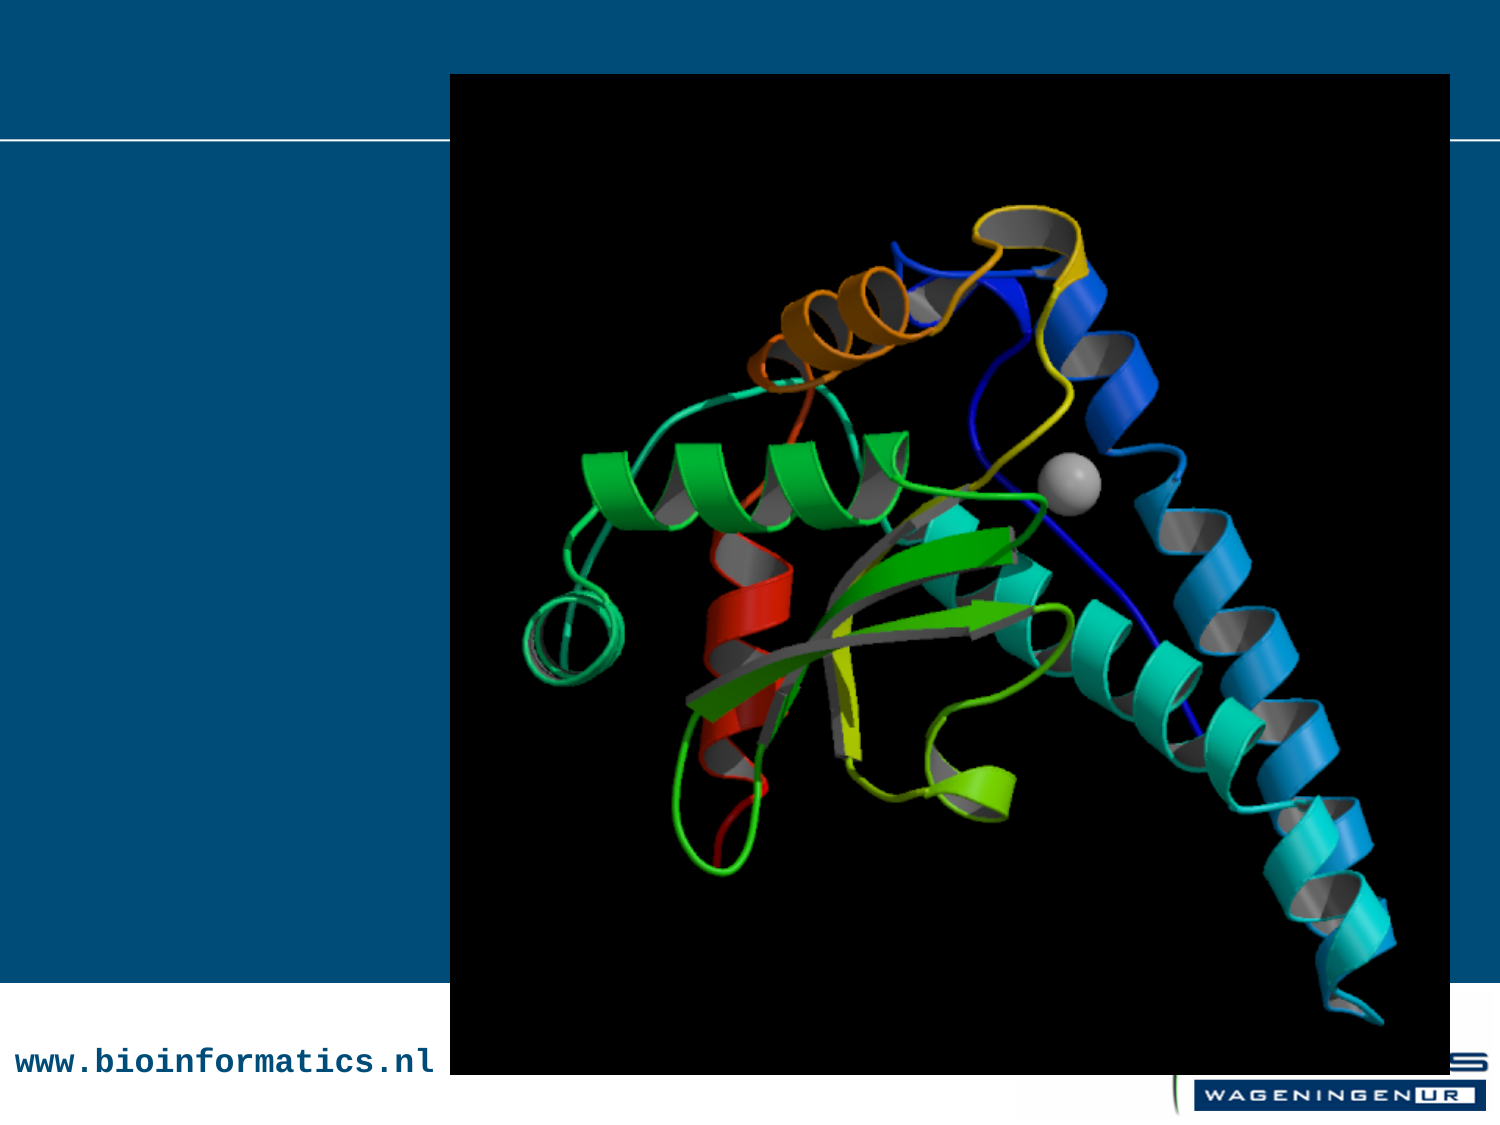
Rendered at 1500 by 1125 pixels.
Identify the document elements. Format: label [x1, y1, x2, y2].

title [74, 60, 1426, 226]
picture [0, 74, 1500, 1125]
